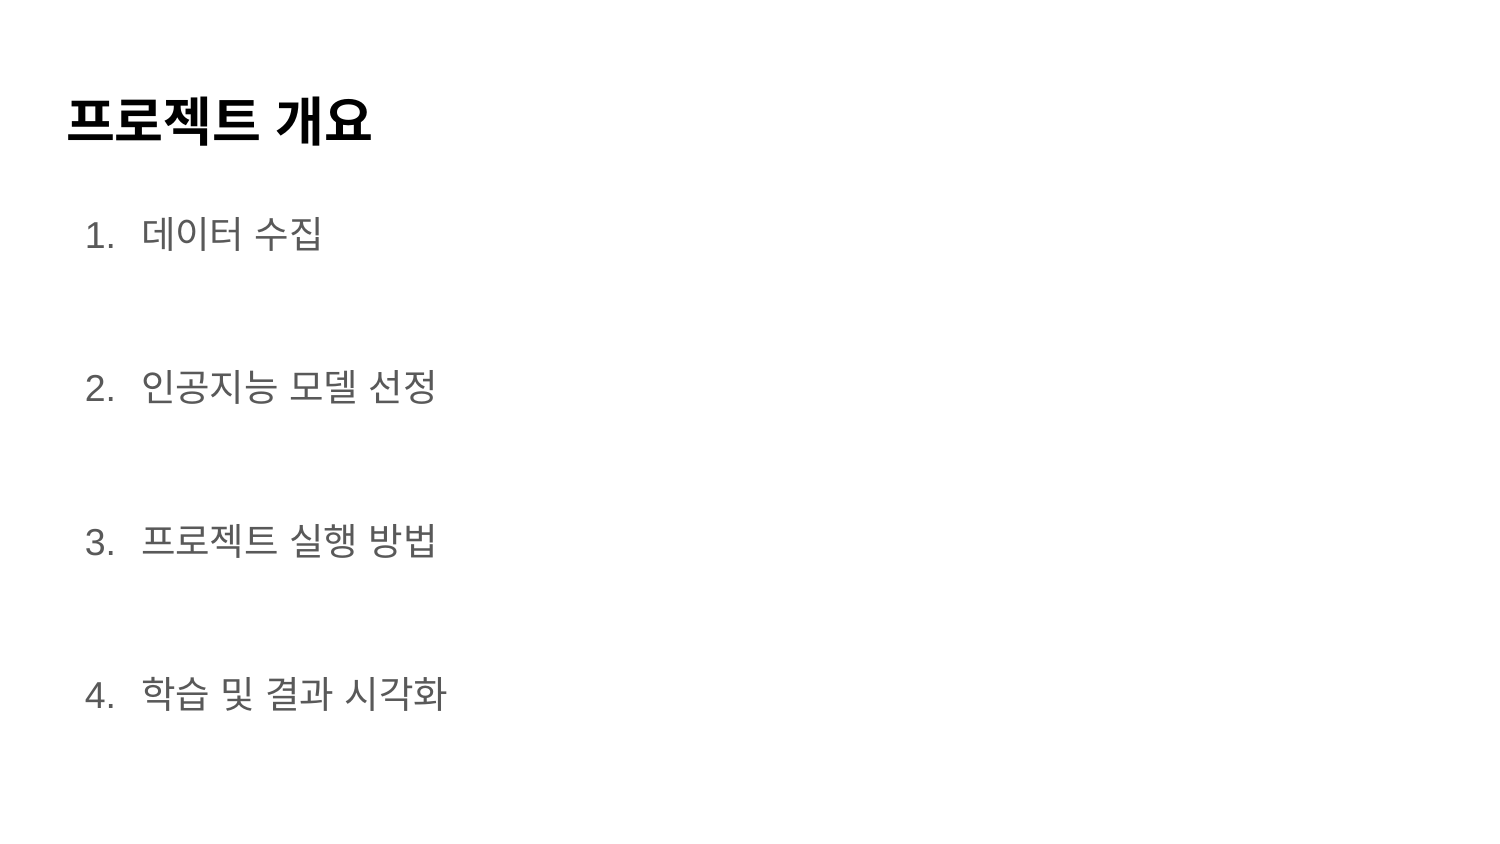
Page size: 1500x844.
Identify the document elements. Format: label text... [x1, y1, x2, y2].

list 데이터 수집 인공지능 모델 선정 프로젝트 실행 방법 학습 및 결과 시각화 [51, 189, 1449, 750]
title 프로젝트 개요 [51, 72, 1449, 167]
